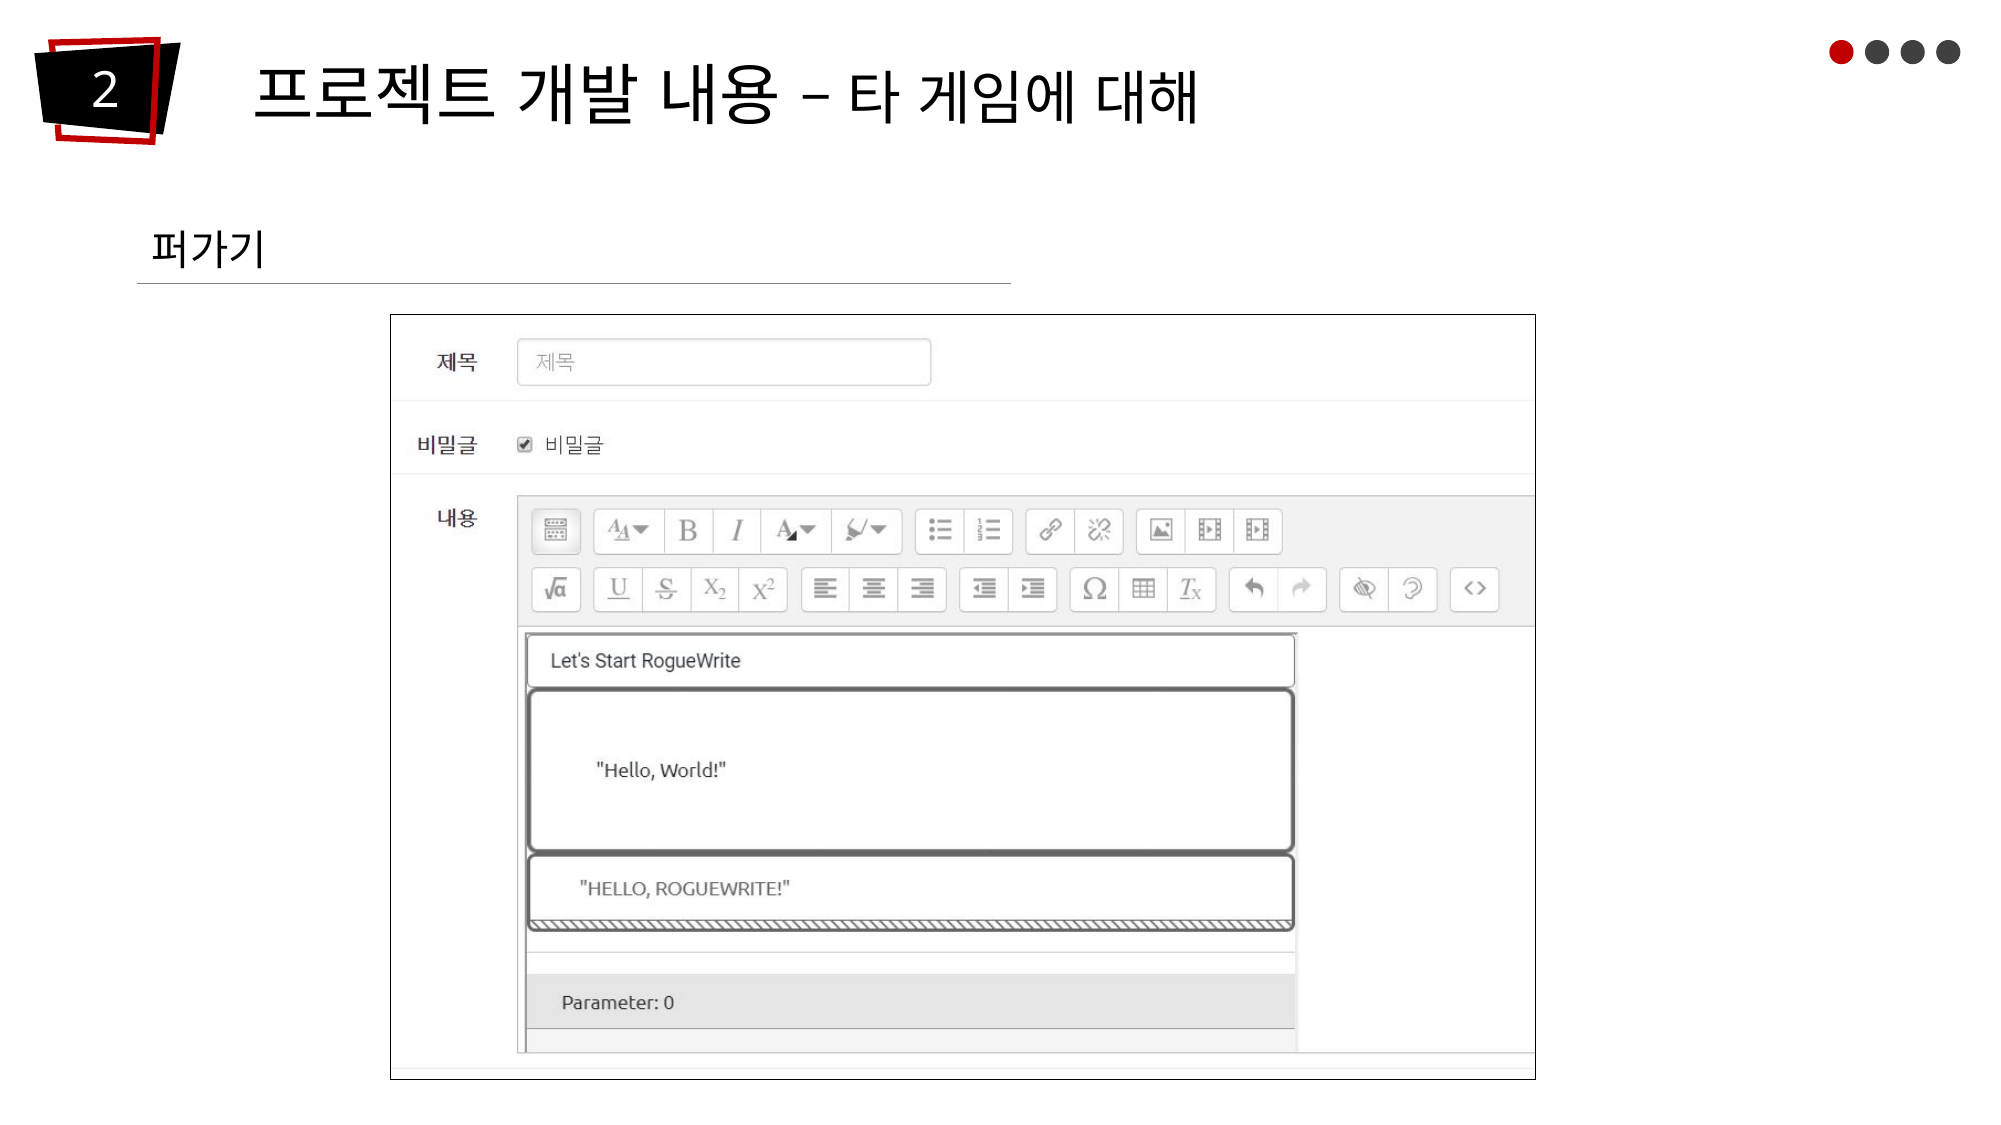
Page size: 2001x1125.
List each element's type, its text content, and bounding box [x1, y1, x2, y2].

picture [390, 314, 1536, 1080]
text_box 프로젝트 개발 내용 – 타 게임에 대해 [237, 45, 1217, 141]
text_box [1829, 39, 1961, 65]
text_box 퍼가기 [136, 191, 670, 282]
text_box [34, 40, 181, 142]
